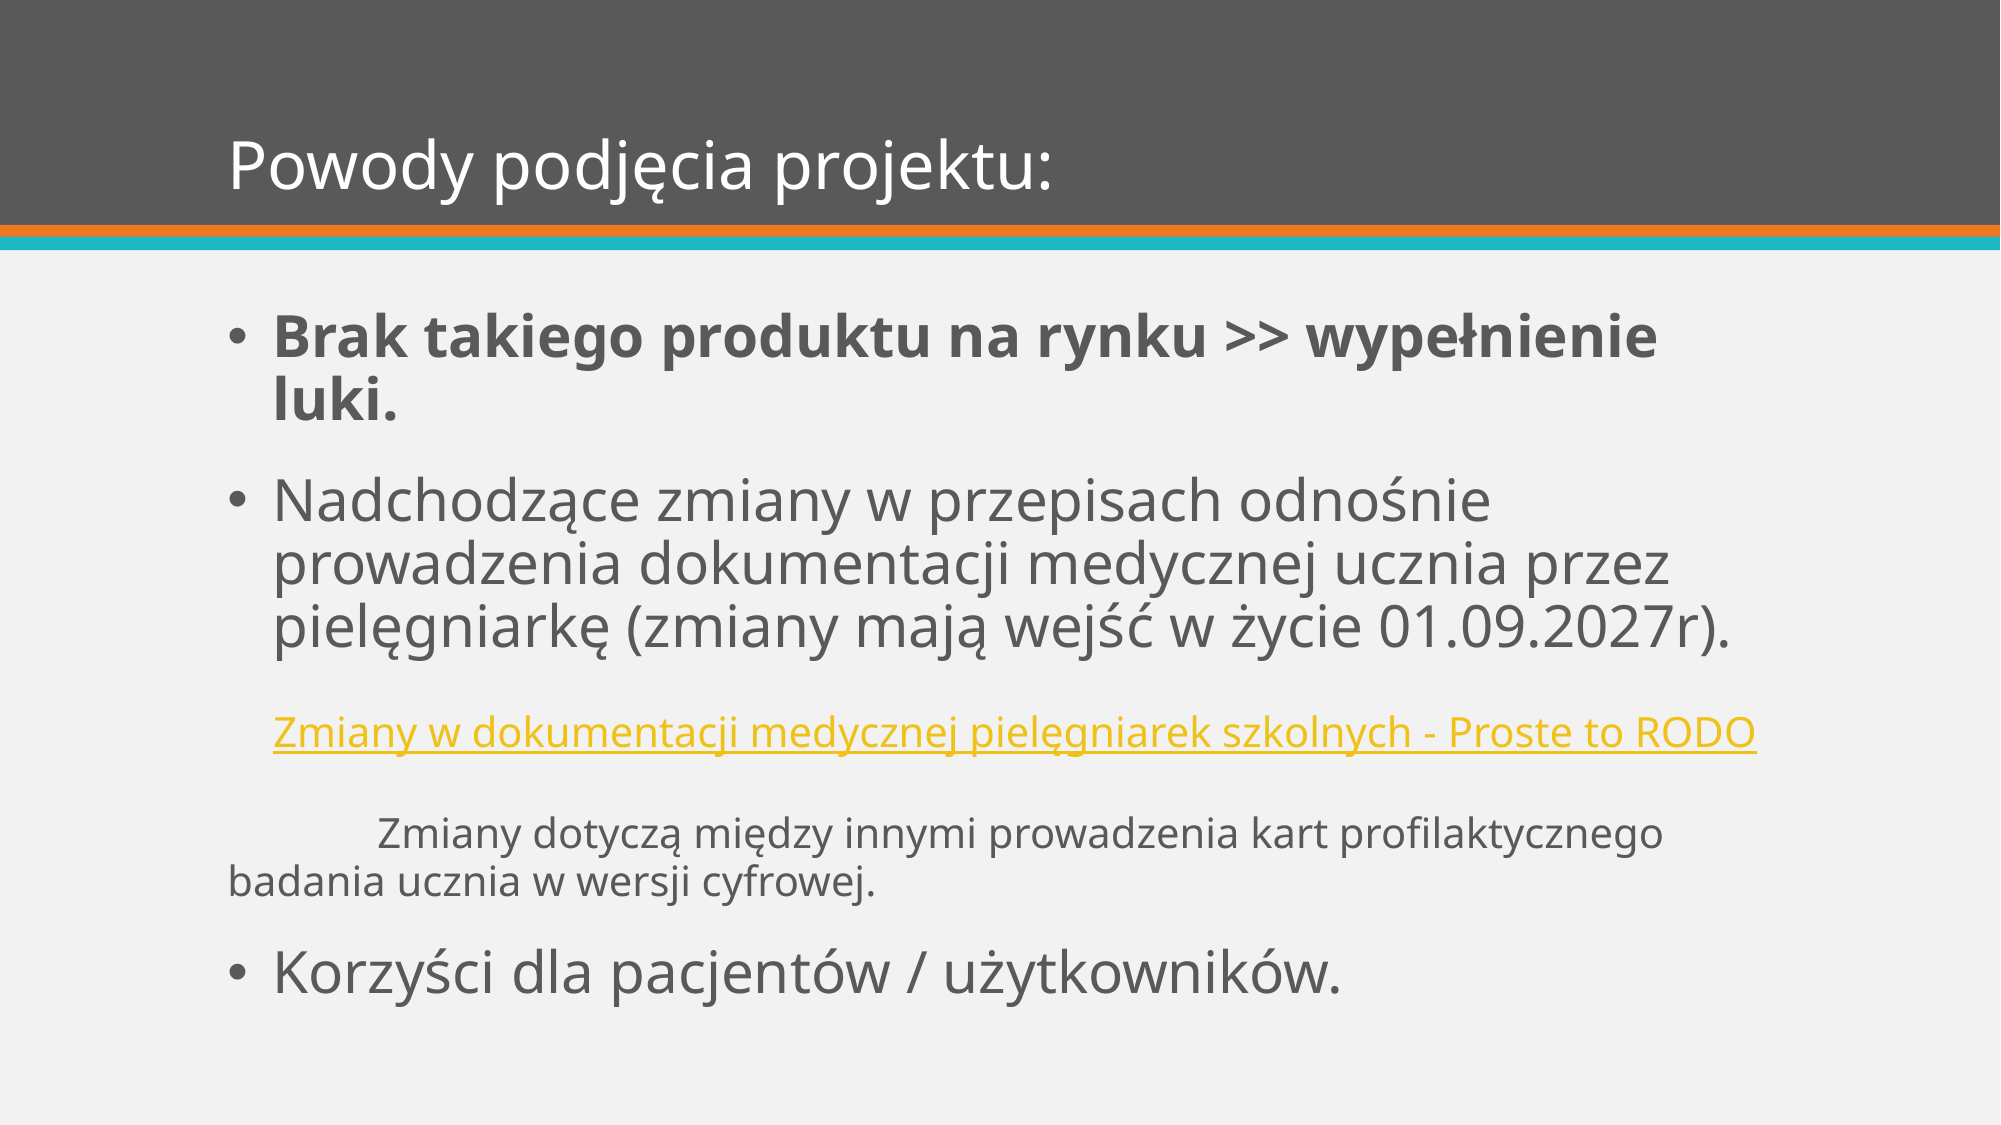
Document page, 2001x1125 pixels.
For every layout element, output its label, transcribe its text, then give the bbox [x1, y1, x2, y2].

list Brak takiego produktu na rynku >> wypełnienie luki. Nadchodzące zmiany w przepisach odnośnie prowadzenia dokumentacji medycznej ucznia przez pielęgniarkę (zmiany mają wejść w życie 01.09.2027r). Zmiany w dokumentacji medycznej pielęgniarek szkolnych - Proste to RODO Zmiany dotyczą między innymi prowadzenia kart profilaktycznego badania ucznia w wersji cyfrowej. Korzyści dla pacjentów / użytkowników. [212, 299, 1788, 1013]
title Powody podjęcia projektu: [212, 41, 1788, 212]
